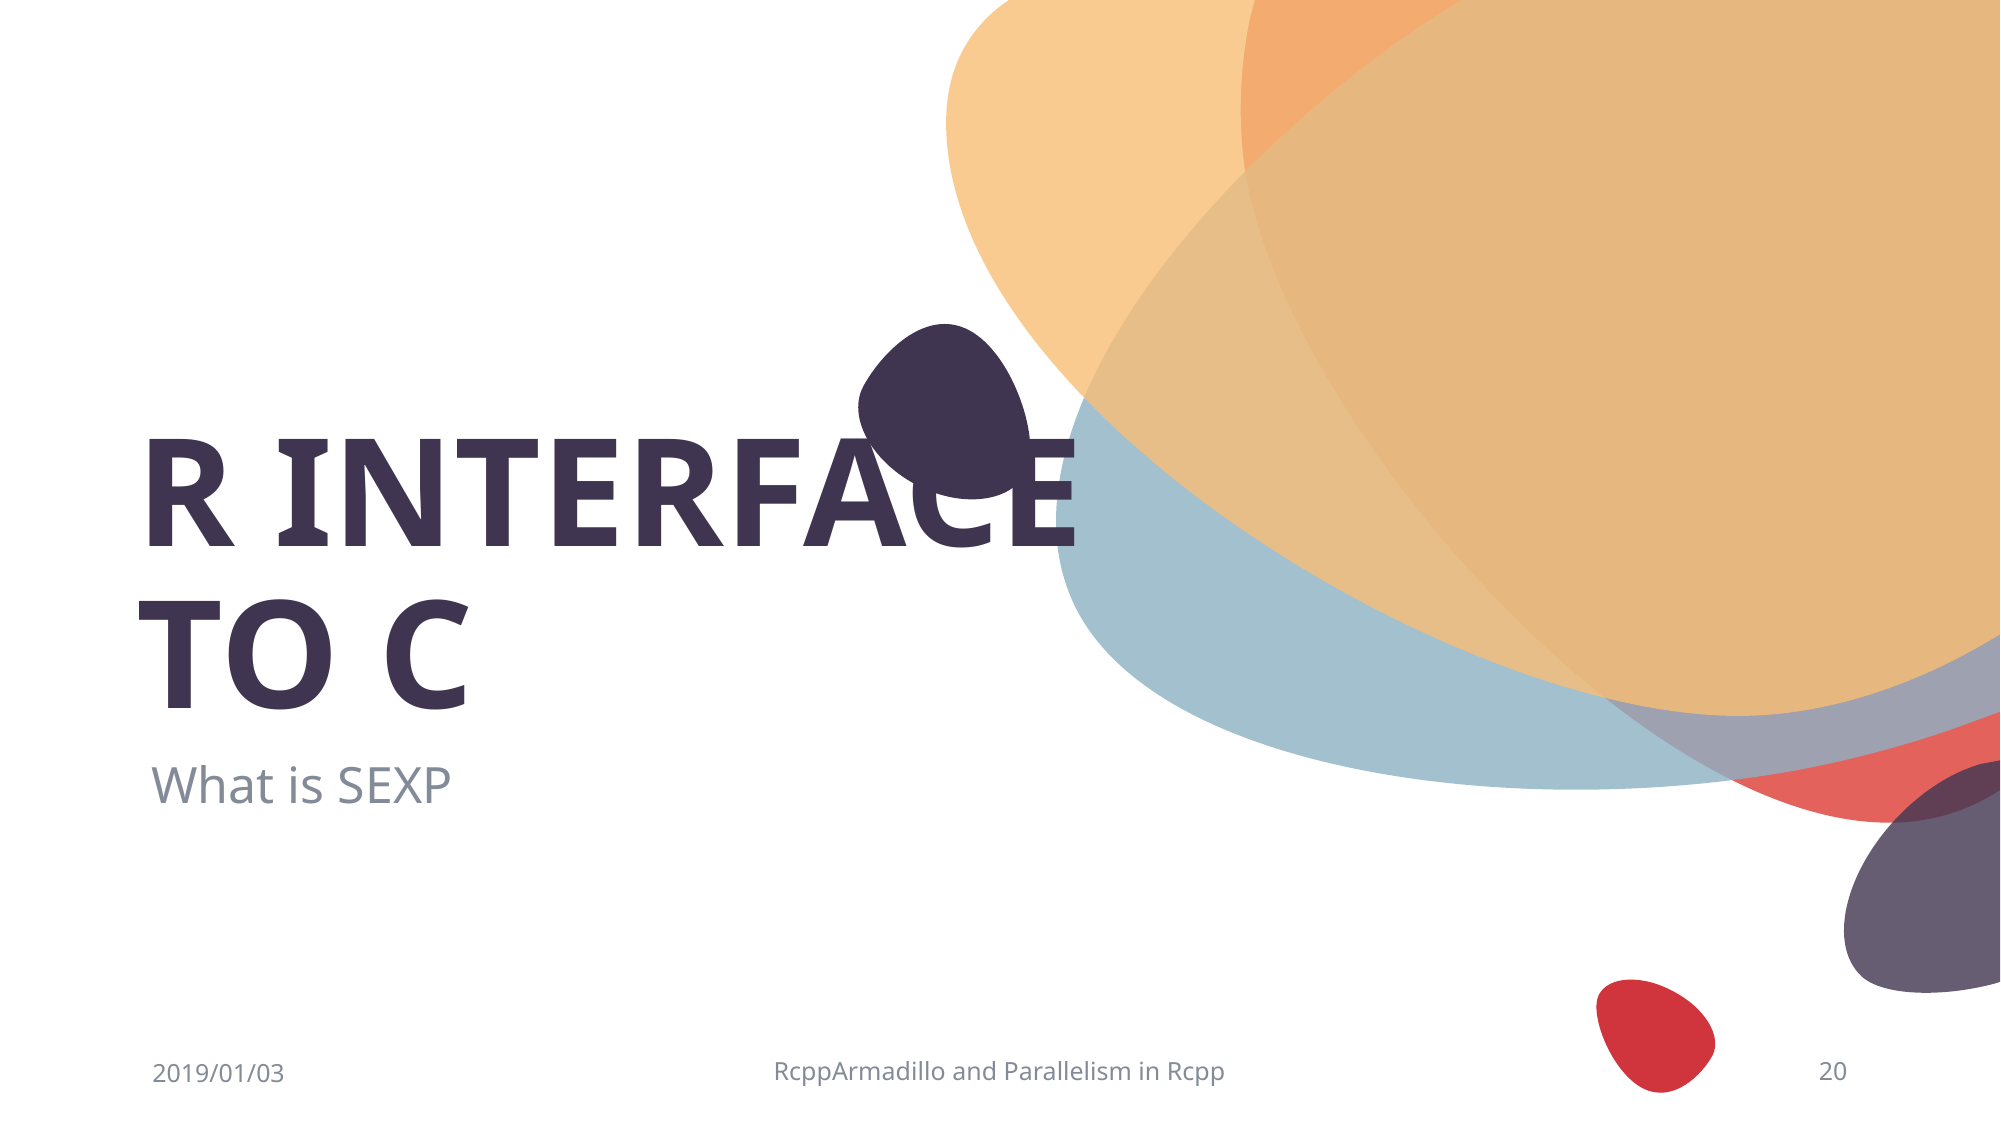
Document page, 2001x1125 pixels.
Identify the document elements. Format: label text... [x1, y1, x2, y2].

slide_number 20 [1412, 1042, 1863, 1103]
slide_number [137, 1042, 588, 1103]
title R Interface to C [136, 280, 1142, 749]
list What is SEXP [136, 752, 1862, 999]
footer RcppArmadillo and Parallelism in Rcpp [662, 1042, 1338, 1103]
